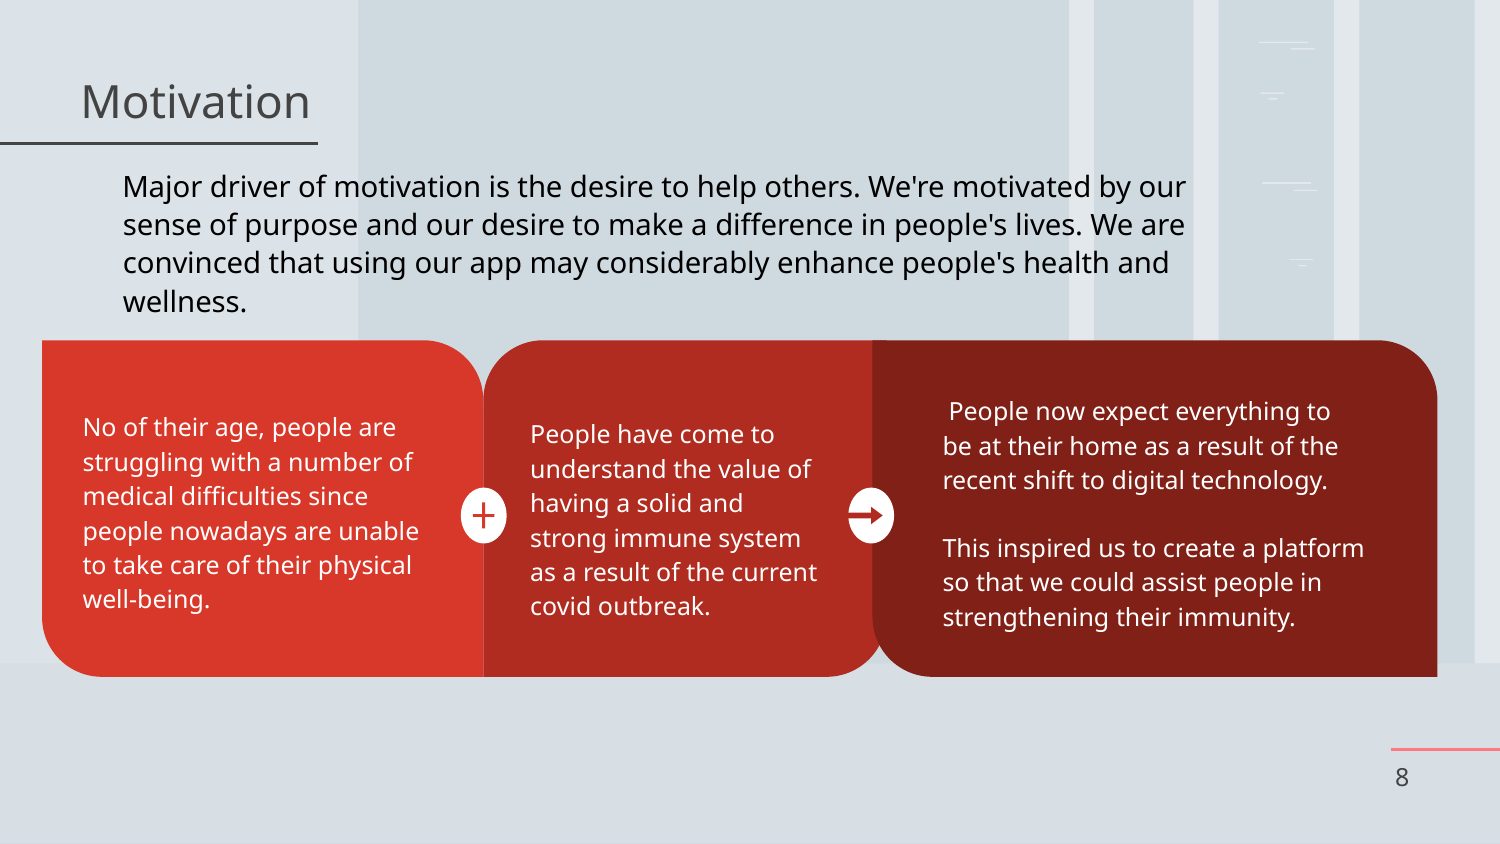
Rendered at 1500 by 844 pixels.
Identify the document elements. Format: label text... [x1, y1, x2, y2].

subtitle Major driver of motivation is the desire to help others. We're motivated by our sense of purpose and our desire to make a difference in people's lives. We are convinced that using our app may considerably enhance people's health and wellness. [76, 142, 1326, 338]
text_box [872, 340, 1438, 678]
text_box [41, 340, 484, 678]
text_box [460, 487, 507, 544]
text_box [847, 487, 895, 544]
slide_number ‹#› [1380, 745, 1496, 811]
title Motivation [0, 20, 327, 143]
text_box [485, 340, 870, 678]
